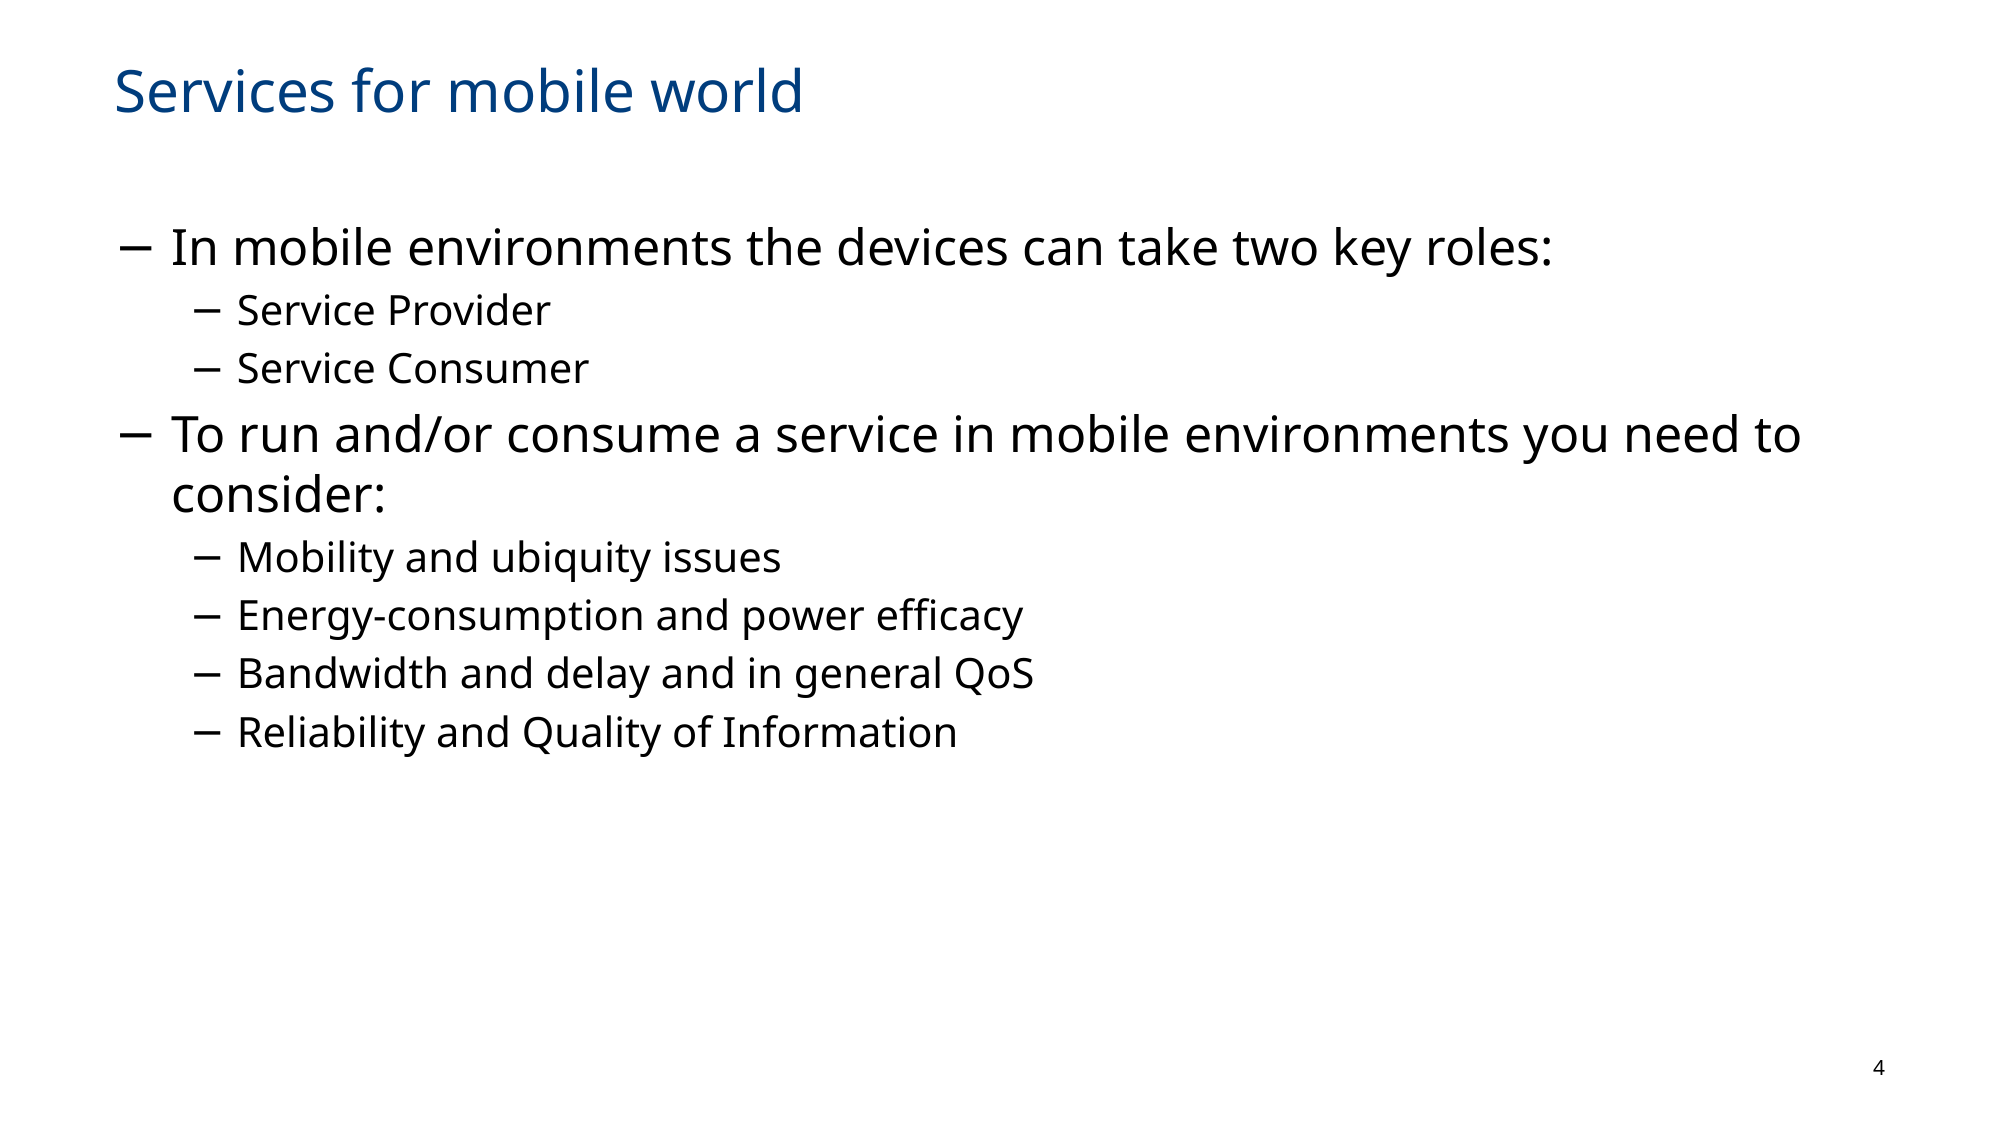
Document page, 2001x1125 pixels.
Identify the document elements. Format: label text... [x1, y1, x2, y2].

list In mobile environments the devices can take two key roles: Service Provider Service Consumer To run and/or consume a service in mobile environments you need to consider: Mobility and ubiquity issues Energy-consumption and power efficacy Bandwidth and delay and in general QoS Reliability and Quality of Information [99, 208, 1900, 1024]
title Services for mobile world [99, 0, 1900, 184]
slide_number 4 [1433, 1046, 1901, 1103]
